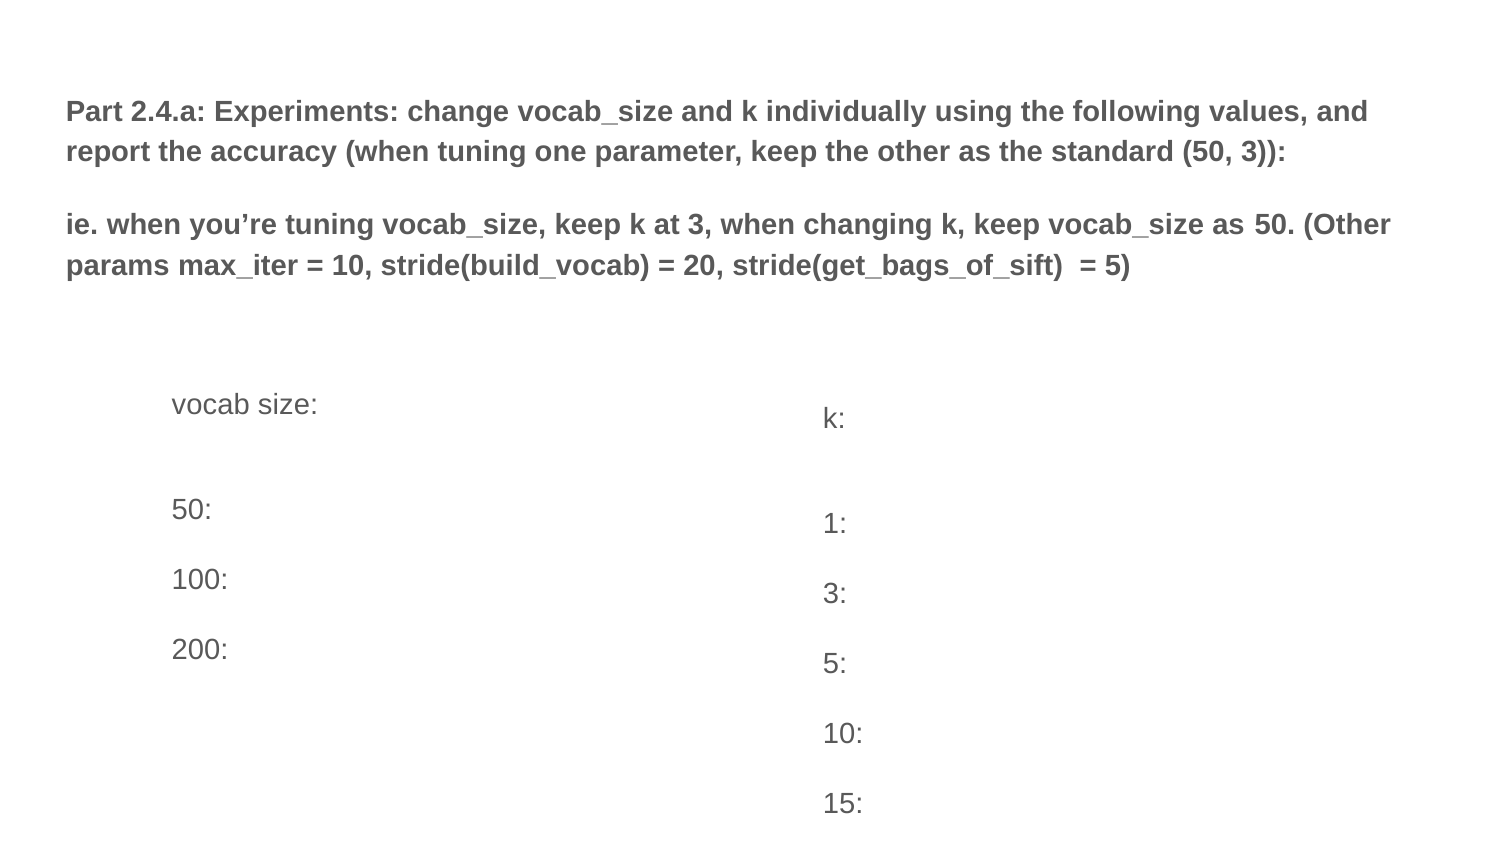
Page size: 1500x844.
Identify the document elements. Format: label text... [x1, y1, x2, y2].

text_box vocab size: 50: 100: 200: [156, 370, 495, 782]
text_box Part 2.4.a: Experiments: change vocab_size and k individually using the following values, and report the accuracy (when tuning one parameter, keep the other as the standard (50, 3)): ie. when you’re tuning vocab_size, keep k at 3, when changing k, keep vocab_size as 50. (Other params max_iter = 10, stride(build_vocab) = 20, stride(get_bags_of_sift) = 5) [51, 71, 1434, 329]
text_box k: 1: 3: 5: 10: 15: [808, 384, 1146, 844]
